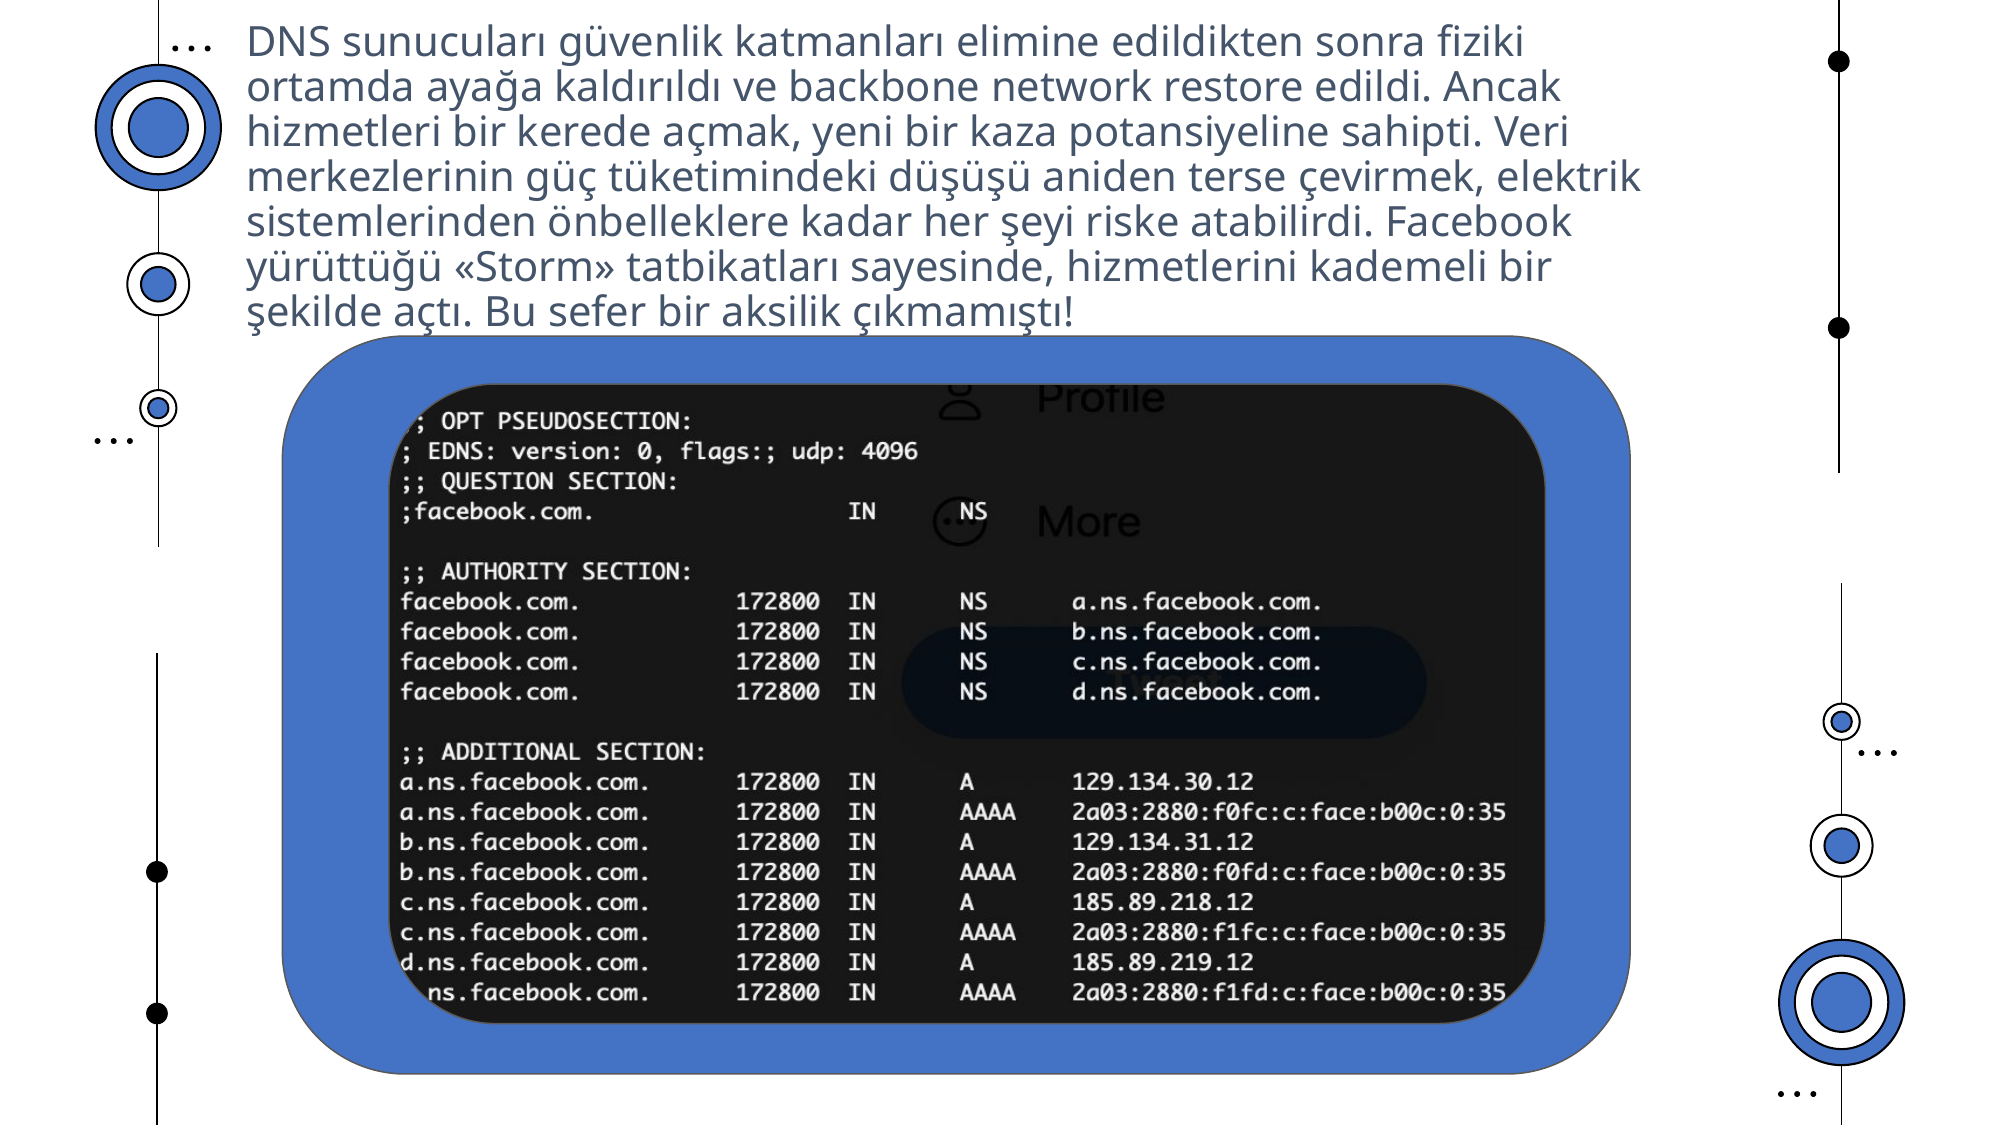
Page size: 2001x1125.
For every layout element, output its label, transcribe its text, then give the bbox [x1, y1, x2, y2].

text_box [282, 336, 1631, 1074]
subtitle DNS sunucuları güvenlik katmanları elimine edildikten sonra fiziki ortamda ayağa kaldırıldı ve backbone network restore edildi. Ancak hizmetleri bir kerede açmak, yeni bir kaza potansiyeline sahipti. Veri merkezlerinin güç tüketimindeki düşüşü aniden terse çevirmek, elektrik sistemlerinden önbelleklere kadar her şeyi riske atabilirdi. Facebook yürüttüğü «Storm» tatbikatları sayesinde, hizmetlerini kademeli bir şekilde açtı. Bu sefer bir aksilik çıkmamıştı! [226, 0, 1679, 314]
text_box [388, 384, 1546, 1024]
